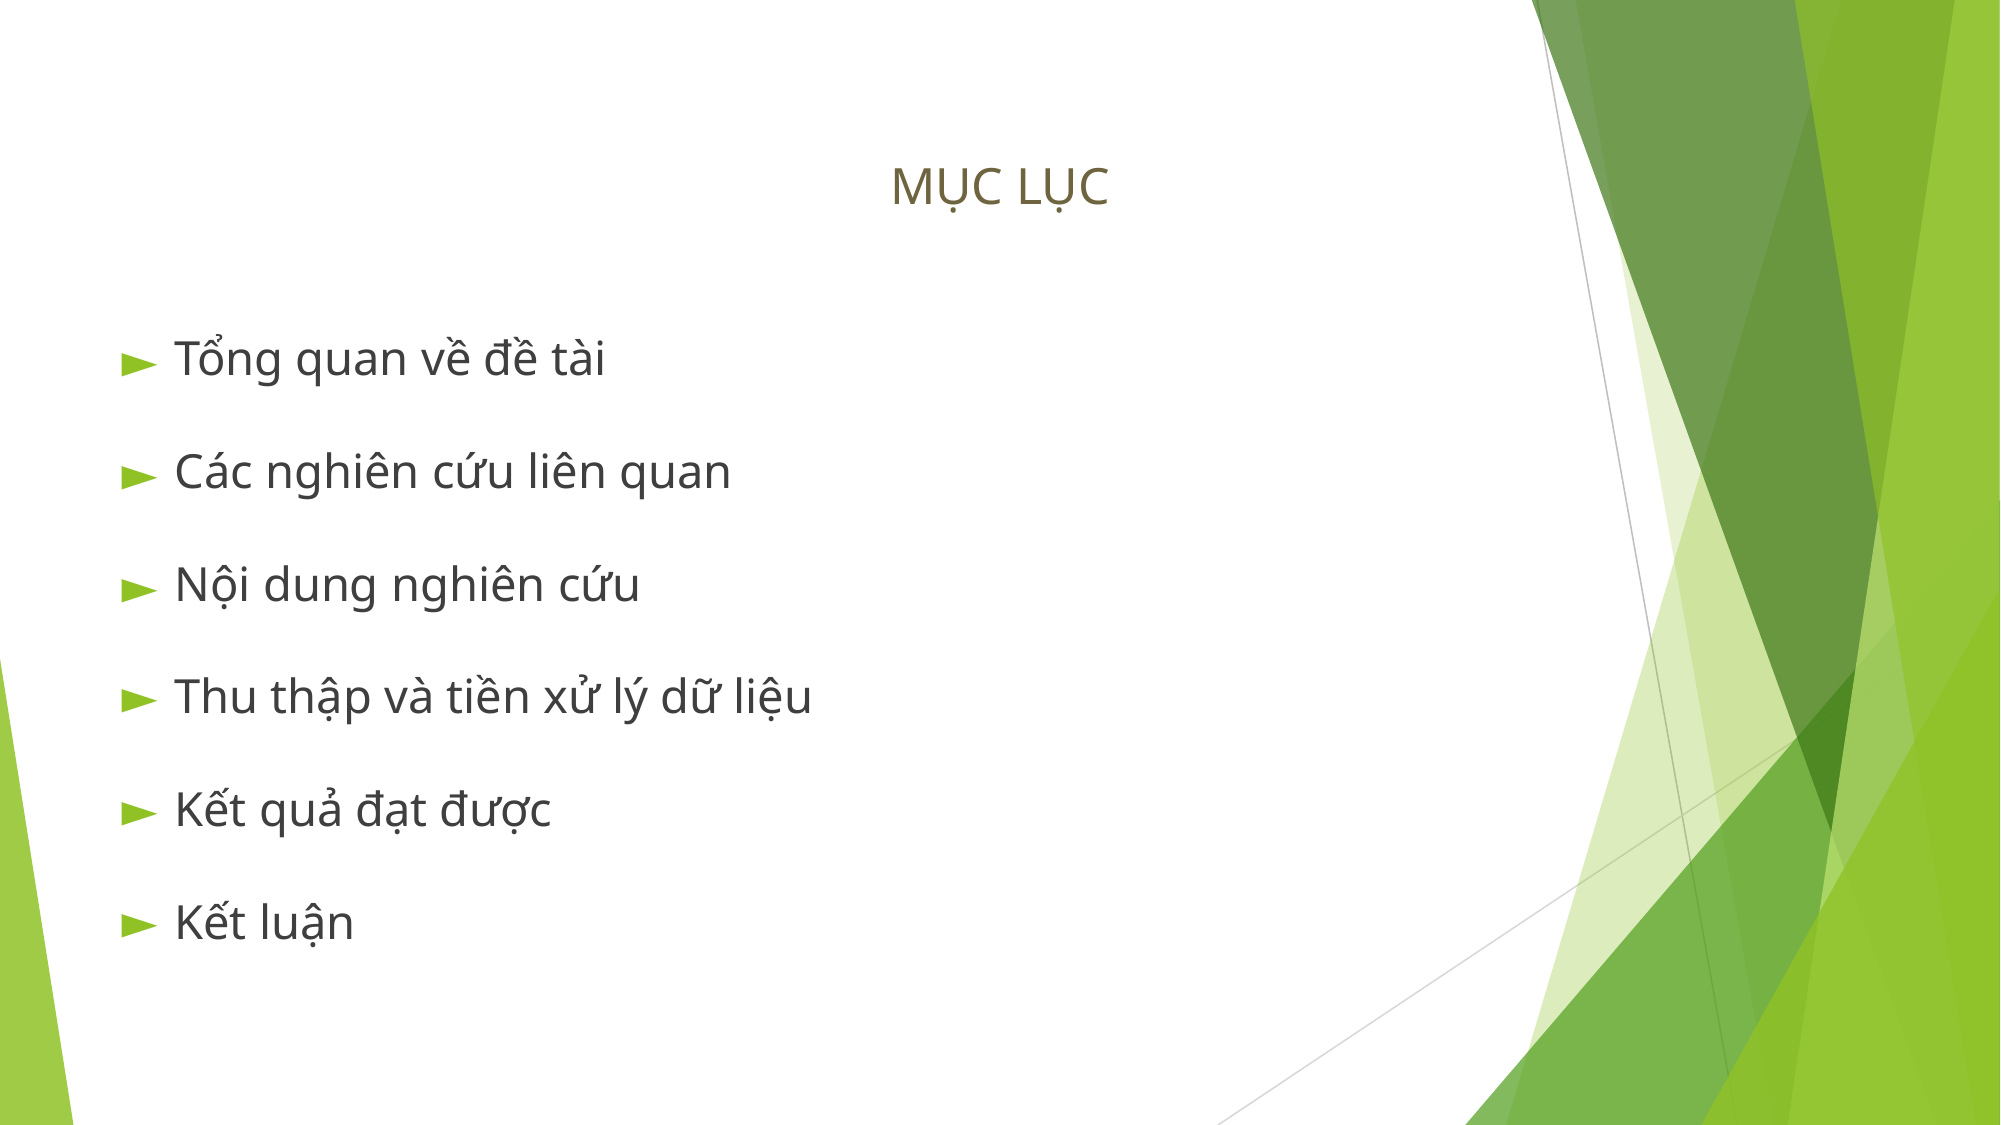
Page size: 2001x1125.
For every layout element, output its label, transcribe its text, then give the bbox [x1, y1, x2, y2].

title MỤC LỤC [504, 76, 1496, 294]
list Tổng quan về đề tài Các nghiên cứu liên quan Nội dung nghiên cứu Thu thập và tiền xử lý dữ liệu Kết quả đạt được Kết luận [106, 321, 1517, 958]
